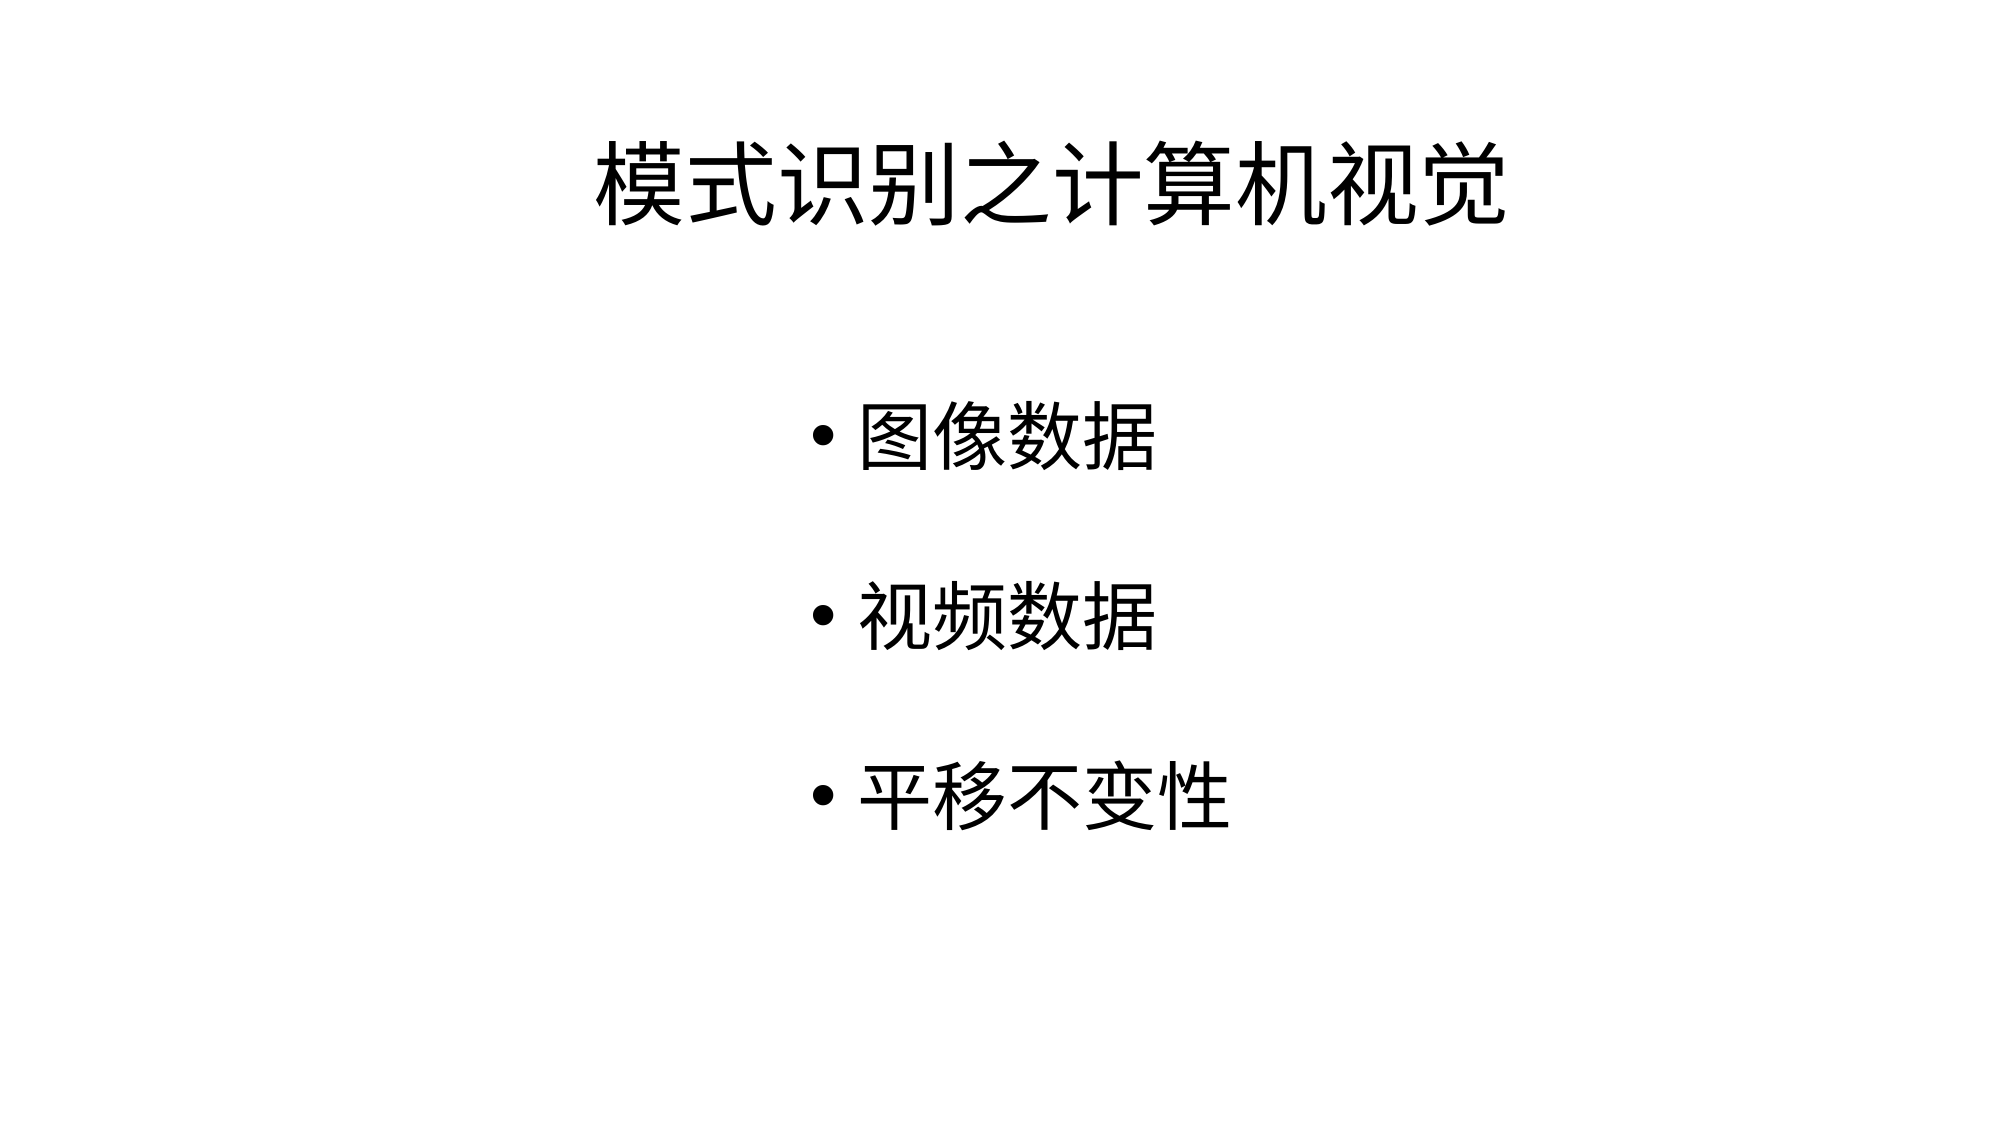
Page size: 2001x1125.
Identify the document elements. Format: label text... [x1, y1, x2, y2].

title 模式识别之计算机视觉 [578, 80, 1602, 298]
text_box 图像数据 视频数据 平移不变性 [795, 291, 1425, 847]
